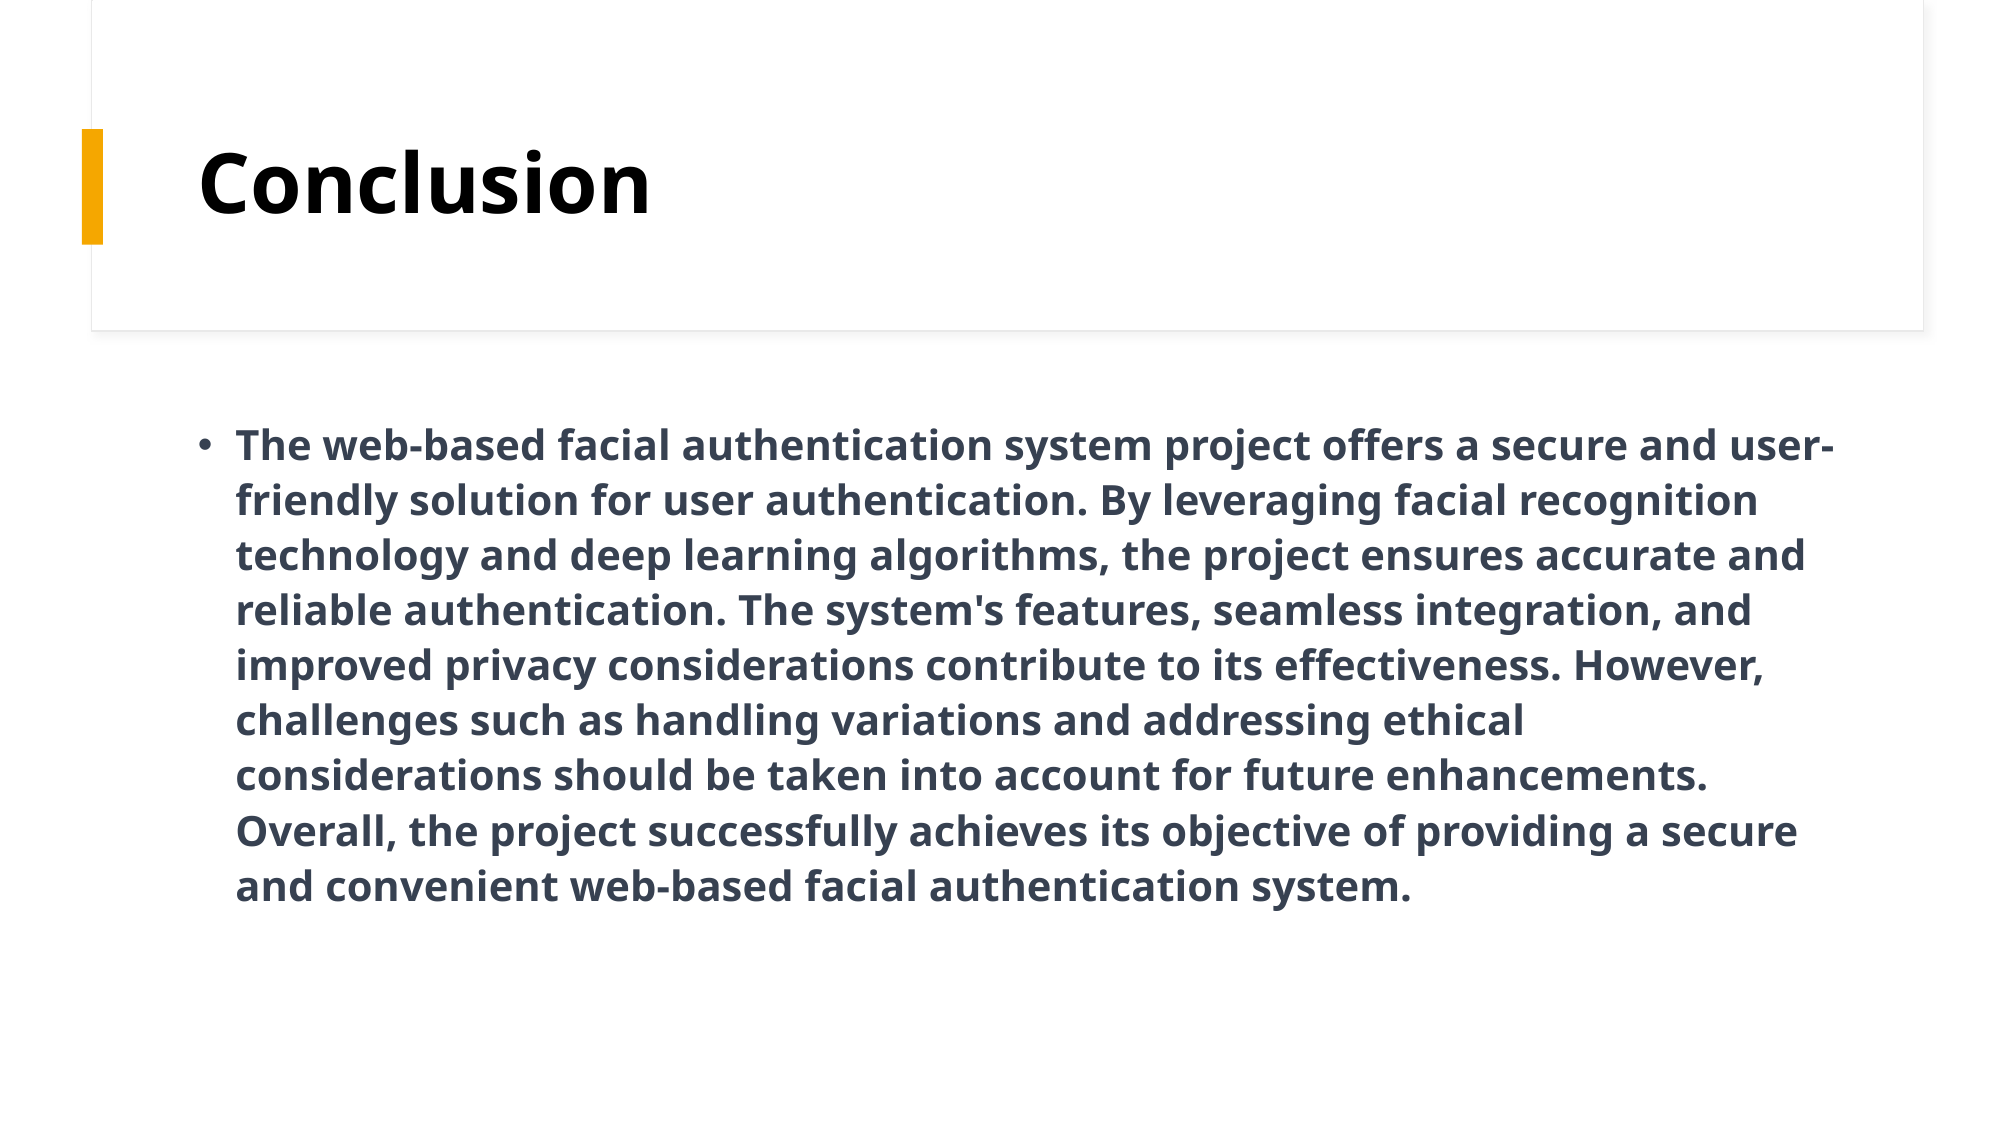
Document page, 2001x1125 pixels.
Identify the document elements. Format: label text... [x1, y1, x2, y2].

list The web-based facial authentication system project offers a secure and user-friendly solution for user authentication. By leveraging facial recognition technology and deep learning algorithms, the project ensures accurate and reliable authentication. The system's features, seamless integration, and improved privacy considerations contribute to its effectiveness. However, challenges such as handling variations and addressing ethical considerations should be taken into account for future enhancements. Overall, the project successfully achieves its objective of providing a secure and convenient web-based facial authentication system. [183, 406, 1851, 1013]
title Conclusion [183, 90, 1851, 284]
